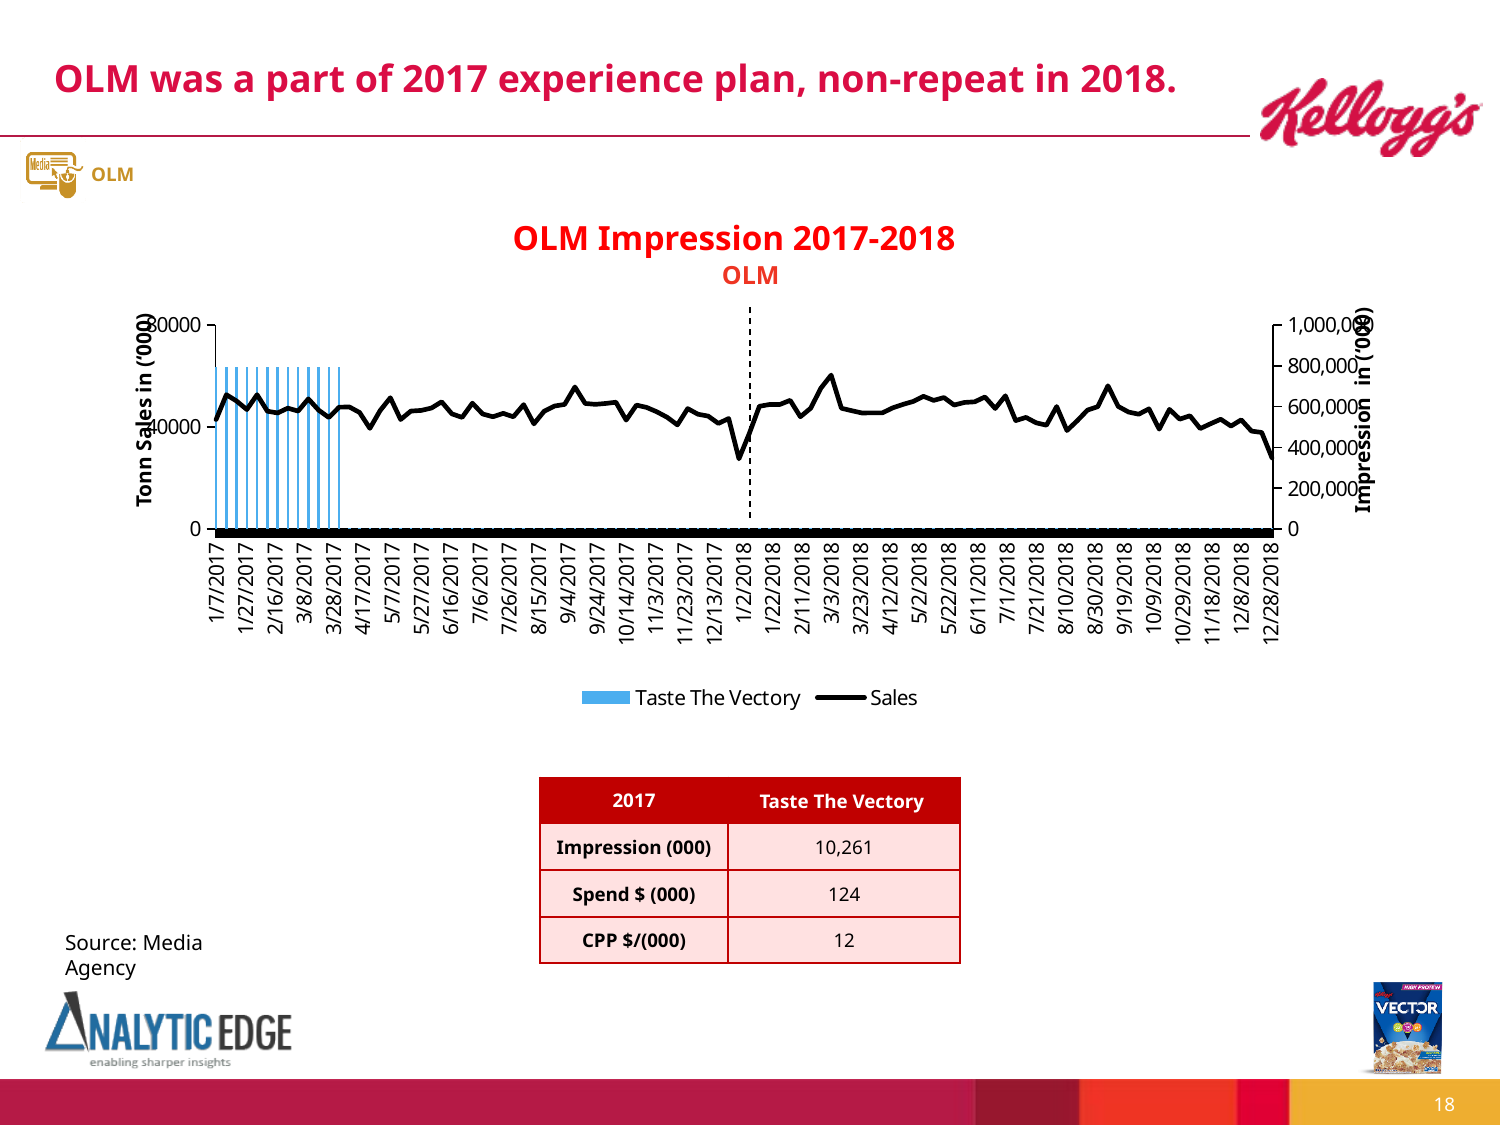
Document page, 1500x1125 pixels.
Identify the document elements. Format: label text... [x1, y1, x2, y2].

text_box OLM Impression 2017-2018 [49, 199, 1419, 275]
text_box Source: Media Agency [50, 922, 294, 988]
table_cell 124 [729, 871, 959, 916]
table_header 2017 [541, 778, 727, 823]
title OLM was a part of 2017 experience plan, non-repeat in 2018. [54, 40, 1252, 116]
picture [0, 1079, 1500, 1125]
table_cell CPP $/(000) [541, 918, 727, 962]
picture [44, 991, 293, 1071]
table_cell Spend $ (000) [541, 871, 727, 916]
table_header Taste The Vectory [729, 778, 959, 823]
table_cell 12 [729, 918, 959, 962]
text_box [96, 266, 1404, 769]
picture [1358, 978, 1458, 1078]
picture [18, 135, 88, 206]
text_box OLM [92, 154, 150, 192]
table_cell 10,261 [729, 824, 959, 869]
picture [1260, 78, 1483, 157]
table_cell Impression (000) [541, 824, 727, 869]
